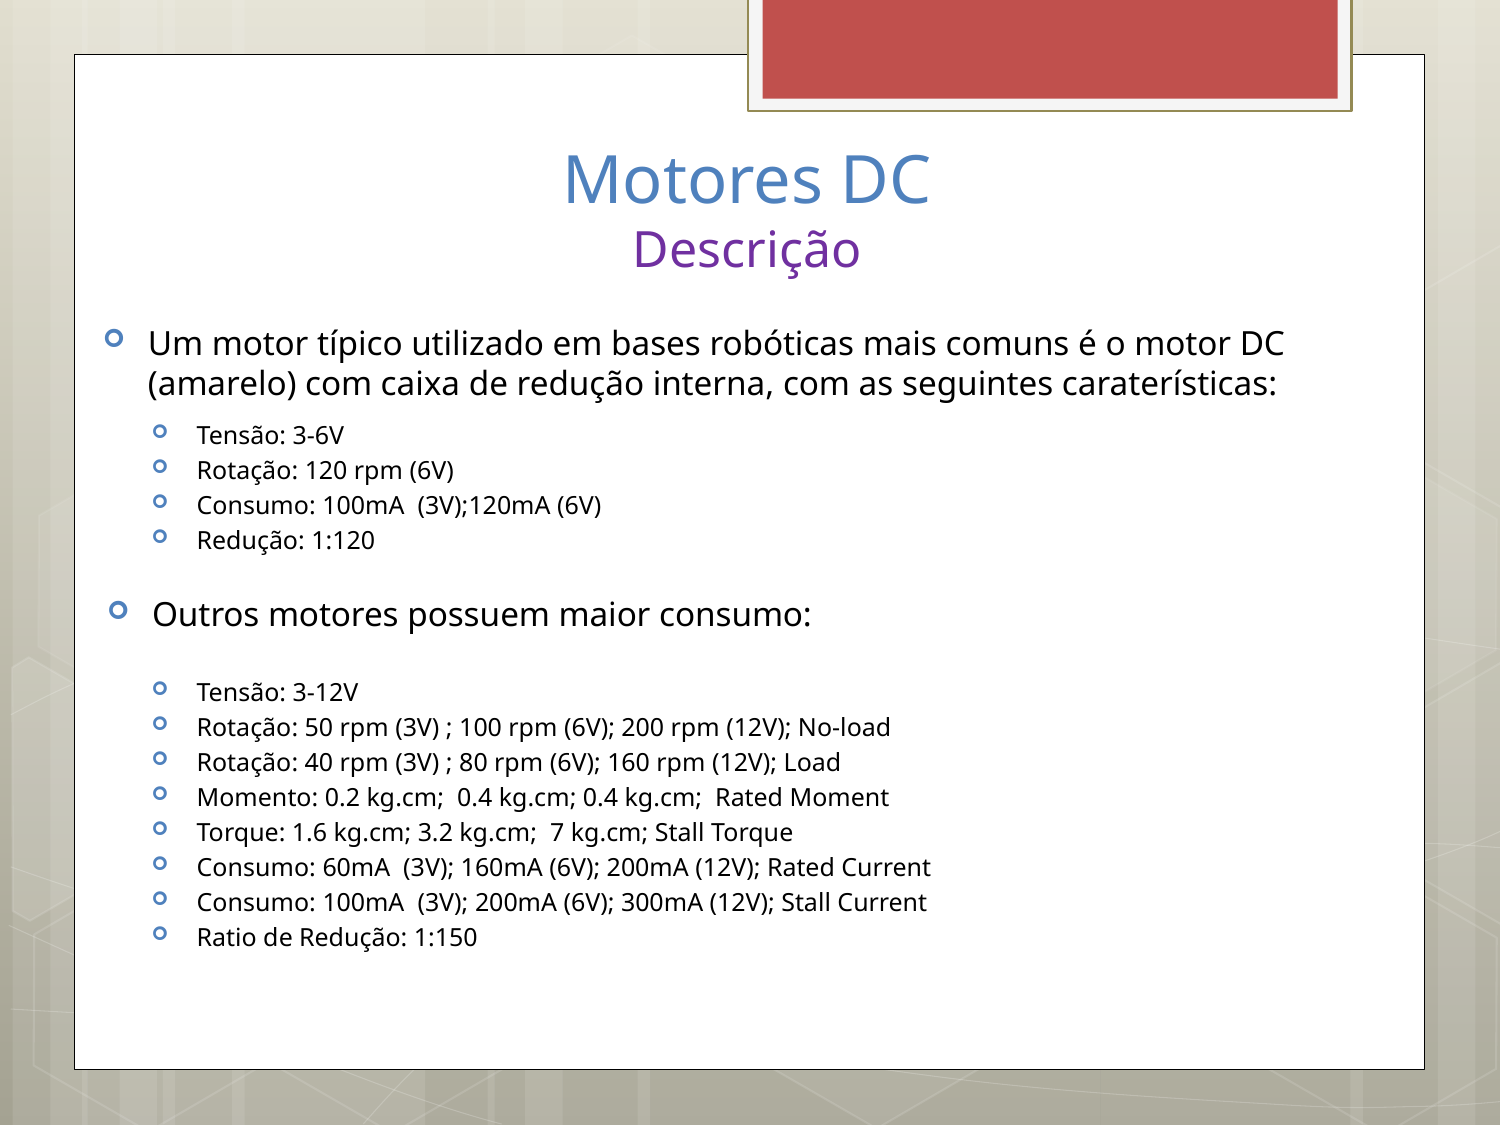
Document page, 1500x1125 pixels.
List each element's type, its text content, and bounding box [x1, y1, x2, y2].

title Motores DC Descrição [171, 113, 1324, 302]
list Um motor típico utilizado em bases robóticas mais comuns é o motor DC (amarelo) com caixa de redução interna, com as seguintes caraterísticas: Tensão: 3-6V Rotação: 120 rpm (6V) Consumo: 100mA (3V);120mA (6V) Redução: 1:120 [76, 314, 1427, 575]
text_box Tensão: 3-12V Rotação: 50 rpm (3V) ; 100 rpm (6V); 200 rpm (12V); No-load Rotação: 40 rpm (3V) ; 80 rpm (6V); 160 rpm (12V); Load Momento: 0.2 kg.cm; 0.4 kg.cm; 0.4 kg.cm; Rated Moment Torque: 1.6 kg.cm; 3.2 kg.cm; 7 kg.cm; Stall Torque Consumo: 60mA (3V); 160mA (6V); 200mA (12V); Rated Current Consumo: 100mA (3V); 200mA (6V); 300mA (12V); Stall Current Ratio de Redução: 1:150 [76, 668, 1427, 976]
text_box Outros motores possuem maior consumo: [80, 586, 1376, 646]
